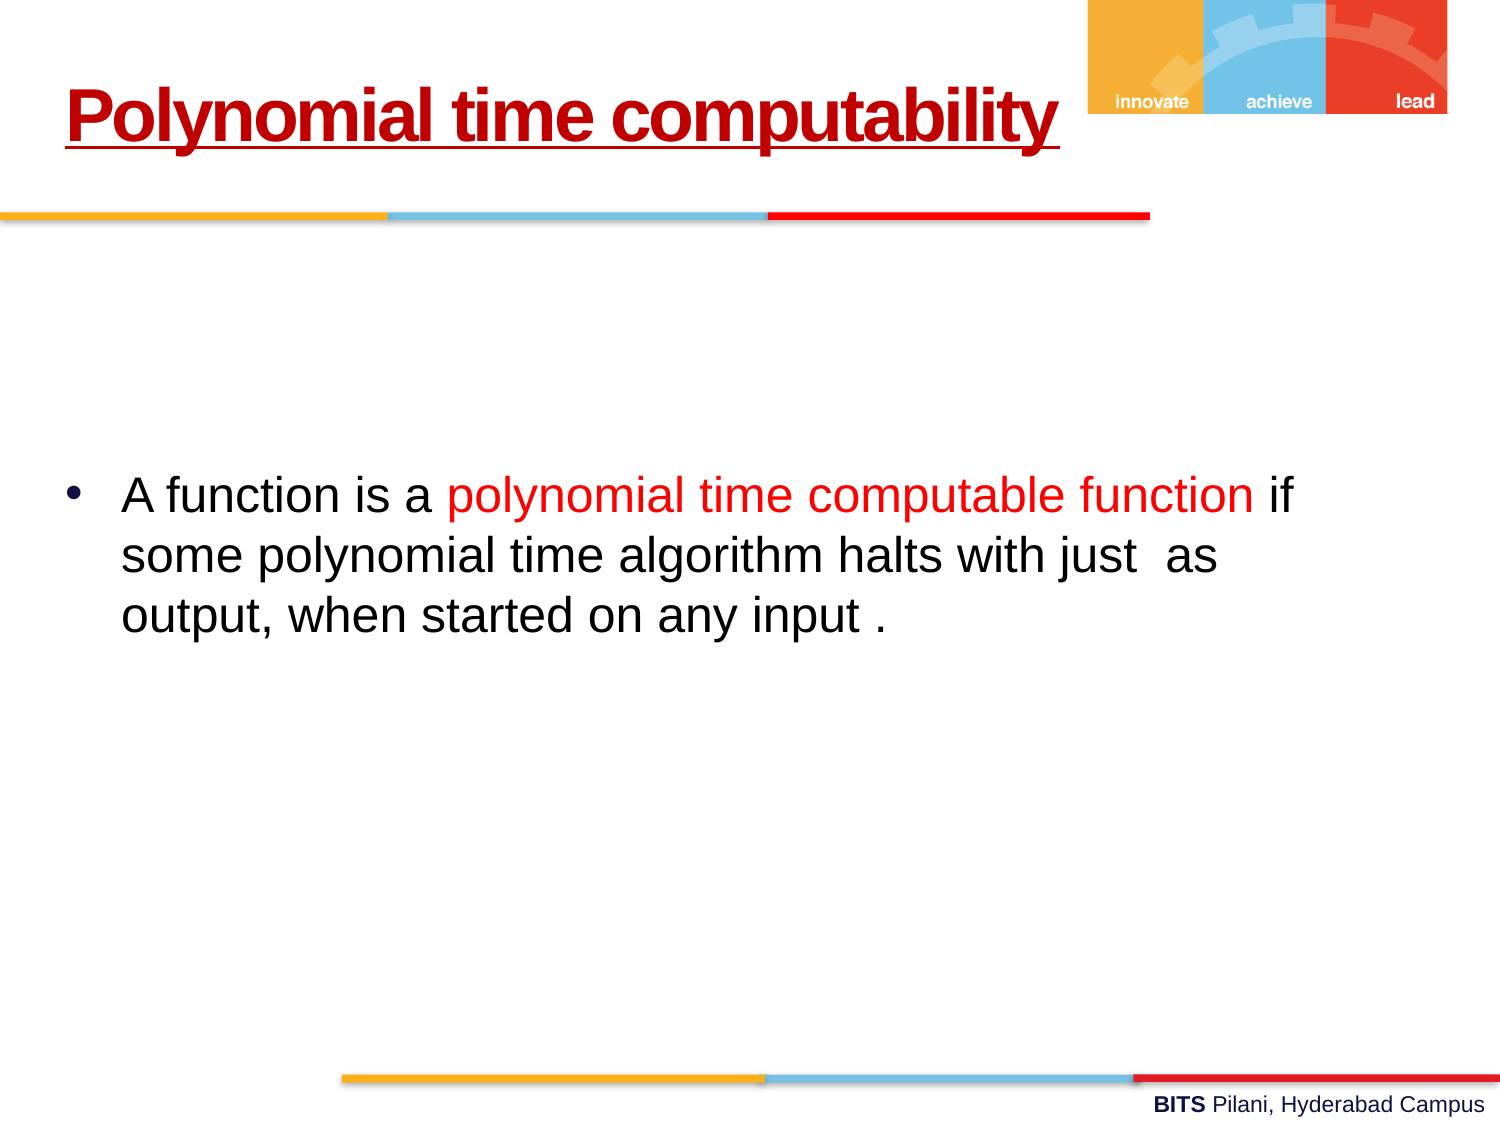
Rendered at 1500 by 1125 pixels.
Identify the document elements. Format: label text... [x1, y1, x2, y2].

picture [1087, 0, 1448, 114]
list Polynomial time computability [50, 24, 1088, 213]
